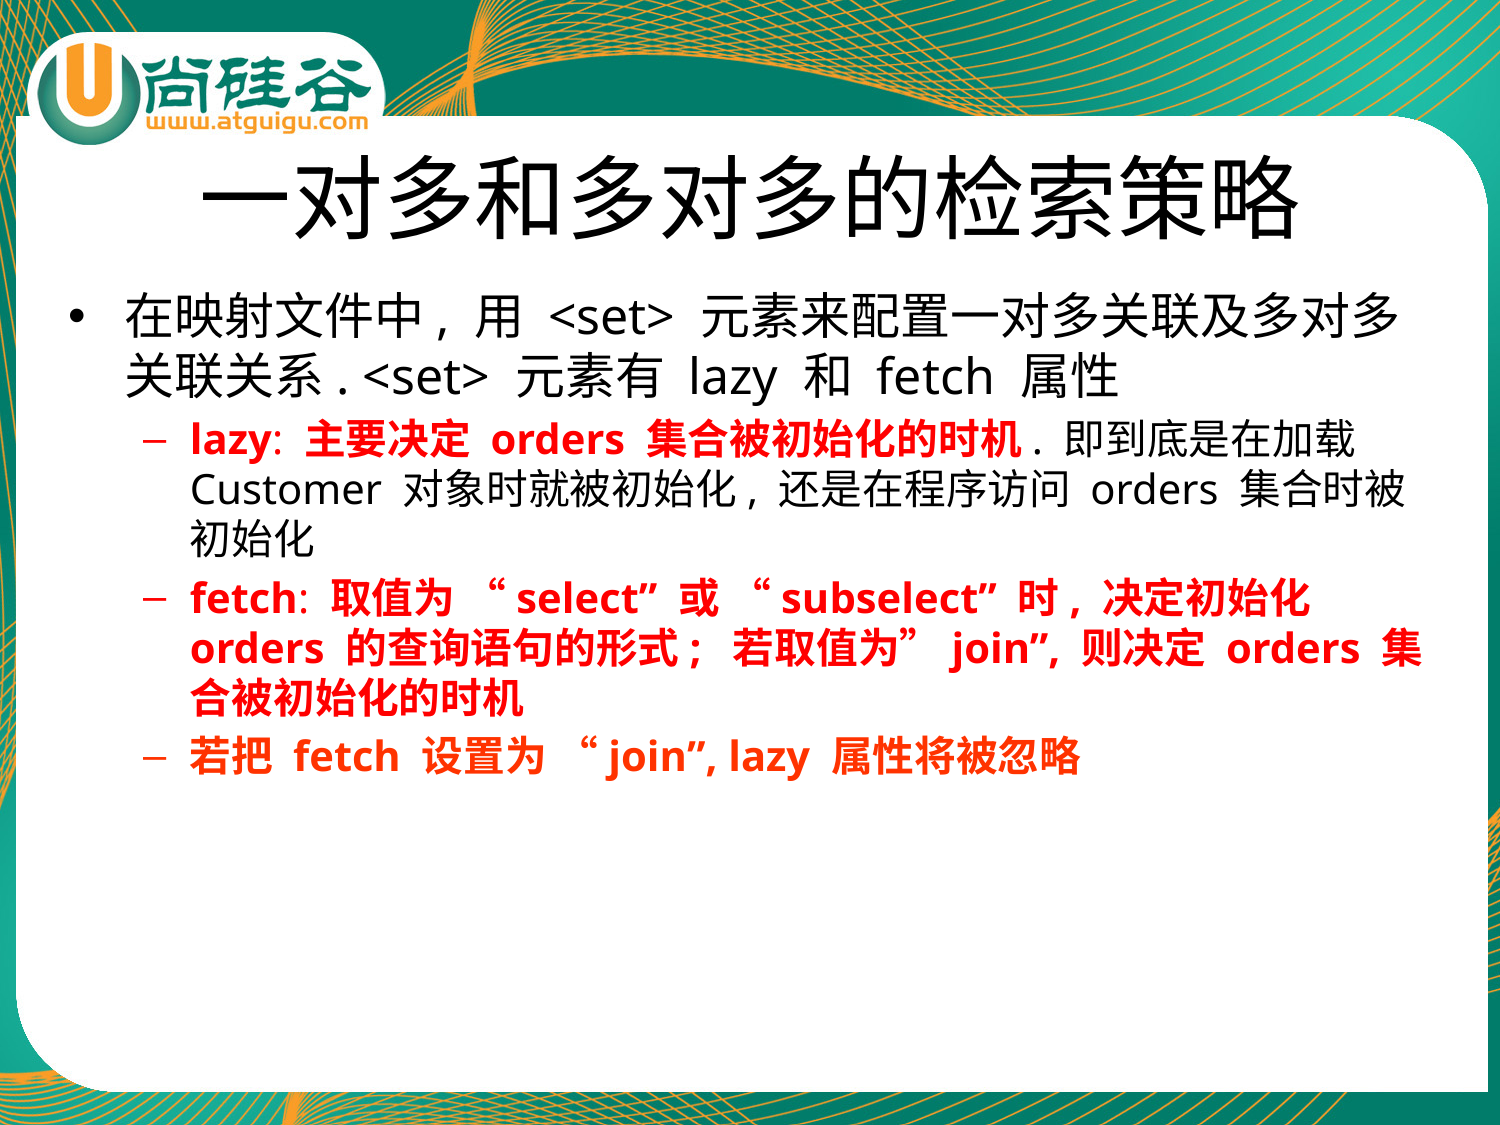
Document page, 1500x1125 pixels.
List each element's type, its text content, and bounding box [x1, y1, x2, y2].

picture [0, 0, 1500, 1125]
title 一对多和多对多的检索策略 [112, 101, 1388, 277]
list 在映射文件中, 用 <set> 元素来配置一对多关联及多对多关联关系. <set> 元素有 lazy 和 fetch 属性 lazy: 主要决定 orders 集合被初始化的时机. 即到底是在加载 Customer 对象时就被初始化, 还是在程序访问 orders 集合时被初始化 fetch: 取值为 “select” 或 “subselect” 时, 决定初始化 orders 的查询语句的形式; 若取值为”join”, 则决定 orders 集合被初始化的时机 若把 fetch 设置为 “join”, lazy 属性将被忽略 [53, 277, 1447, 953]
